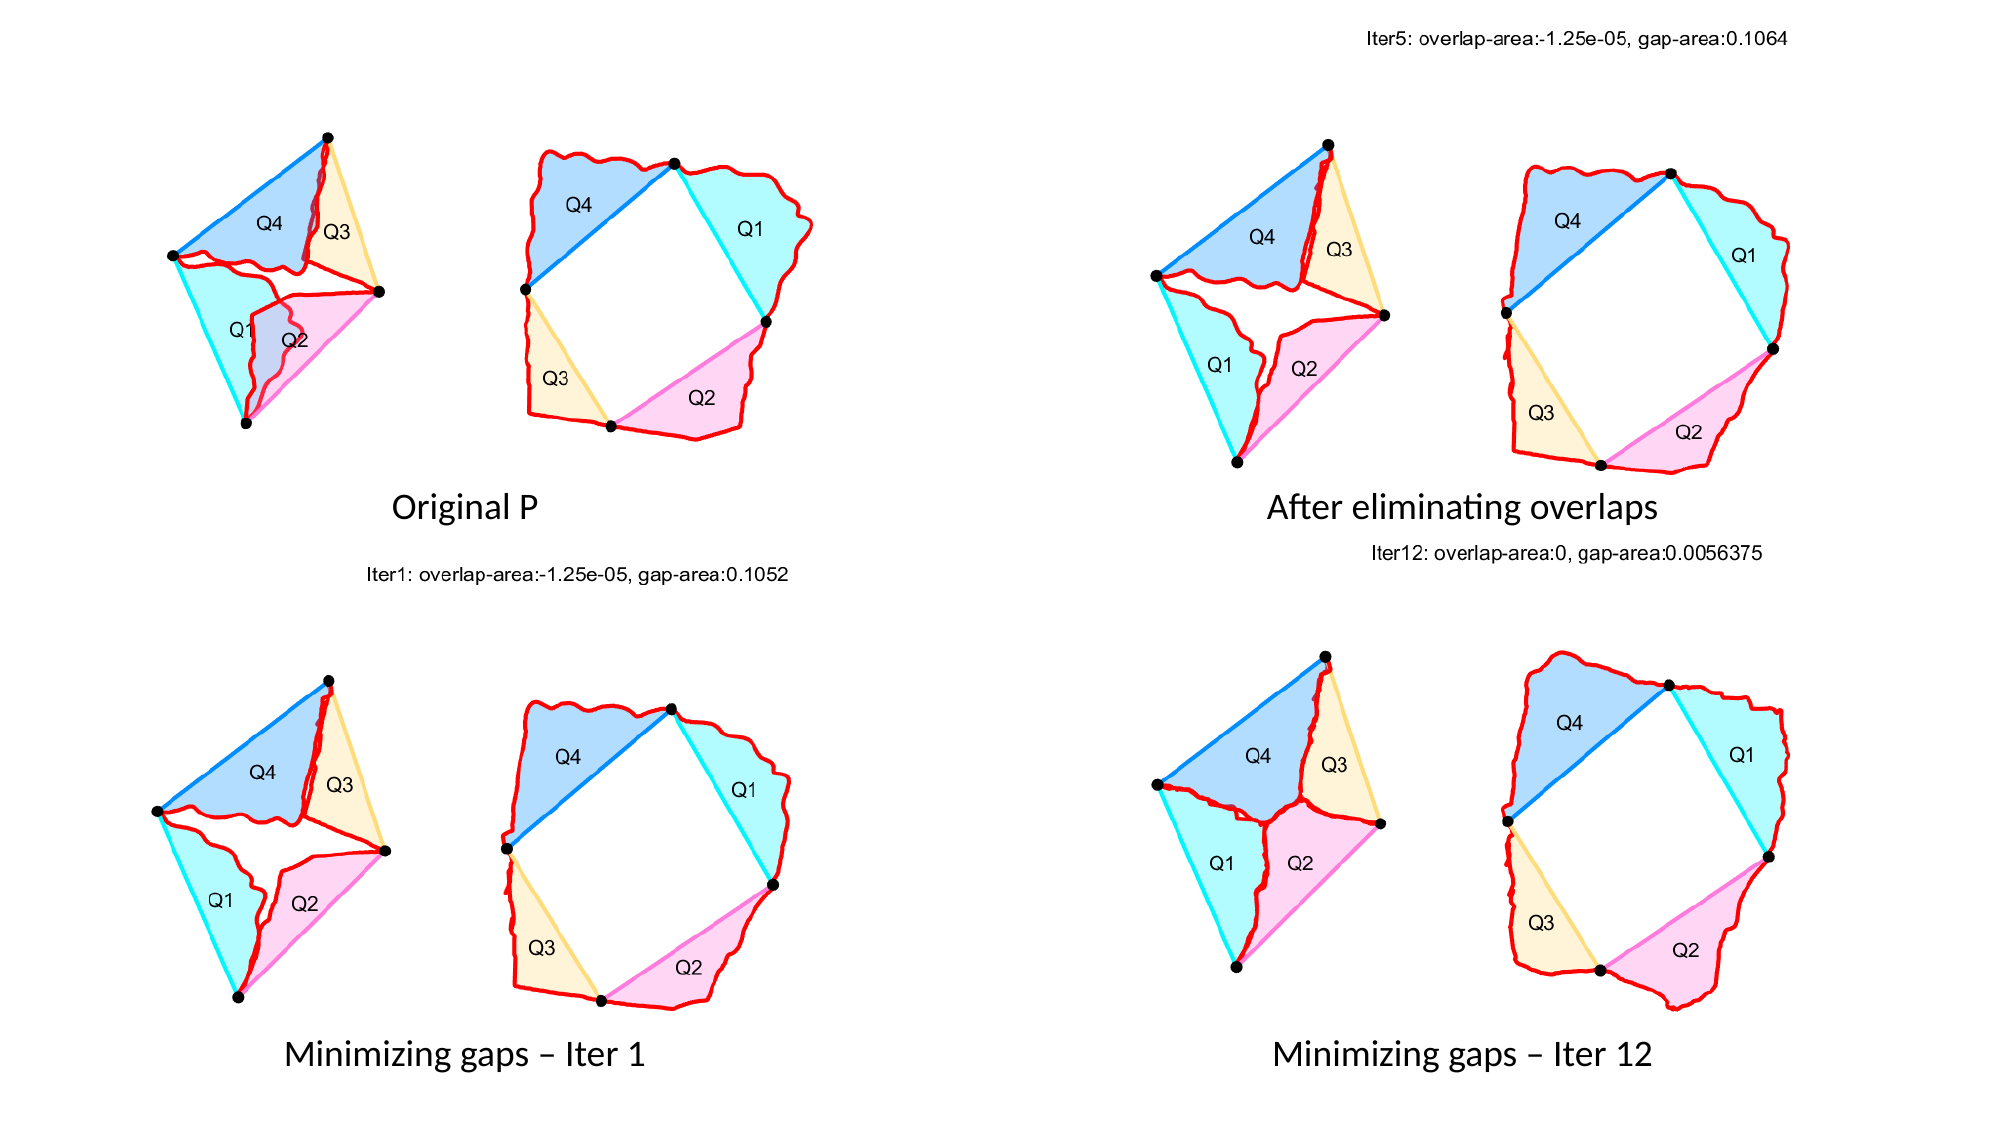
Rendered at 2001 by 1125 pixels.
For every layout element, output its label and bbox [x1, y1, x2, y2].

picture [1015, 0, 1869, 1125]
picture [16, 0, 892, 1125]
